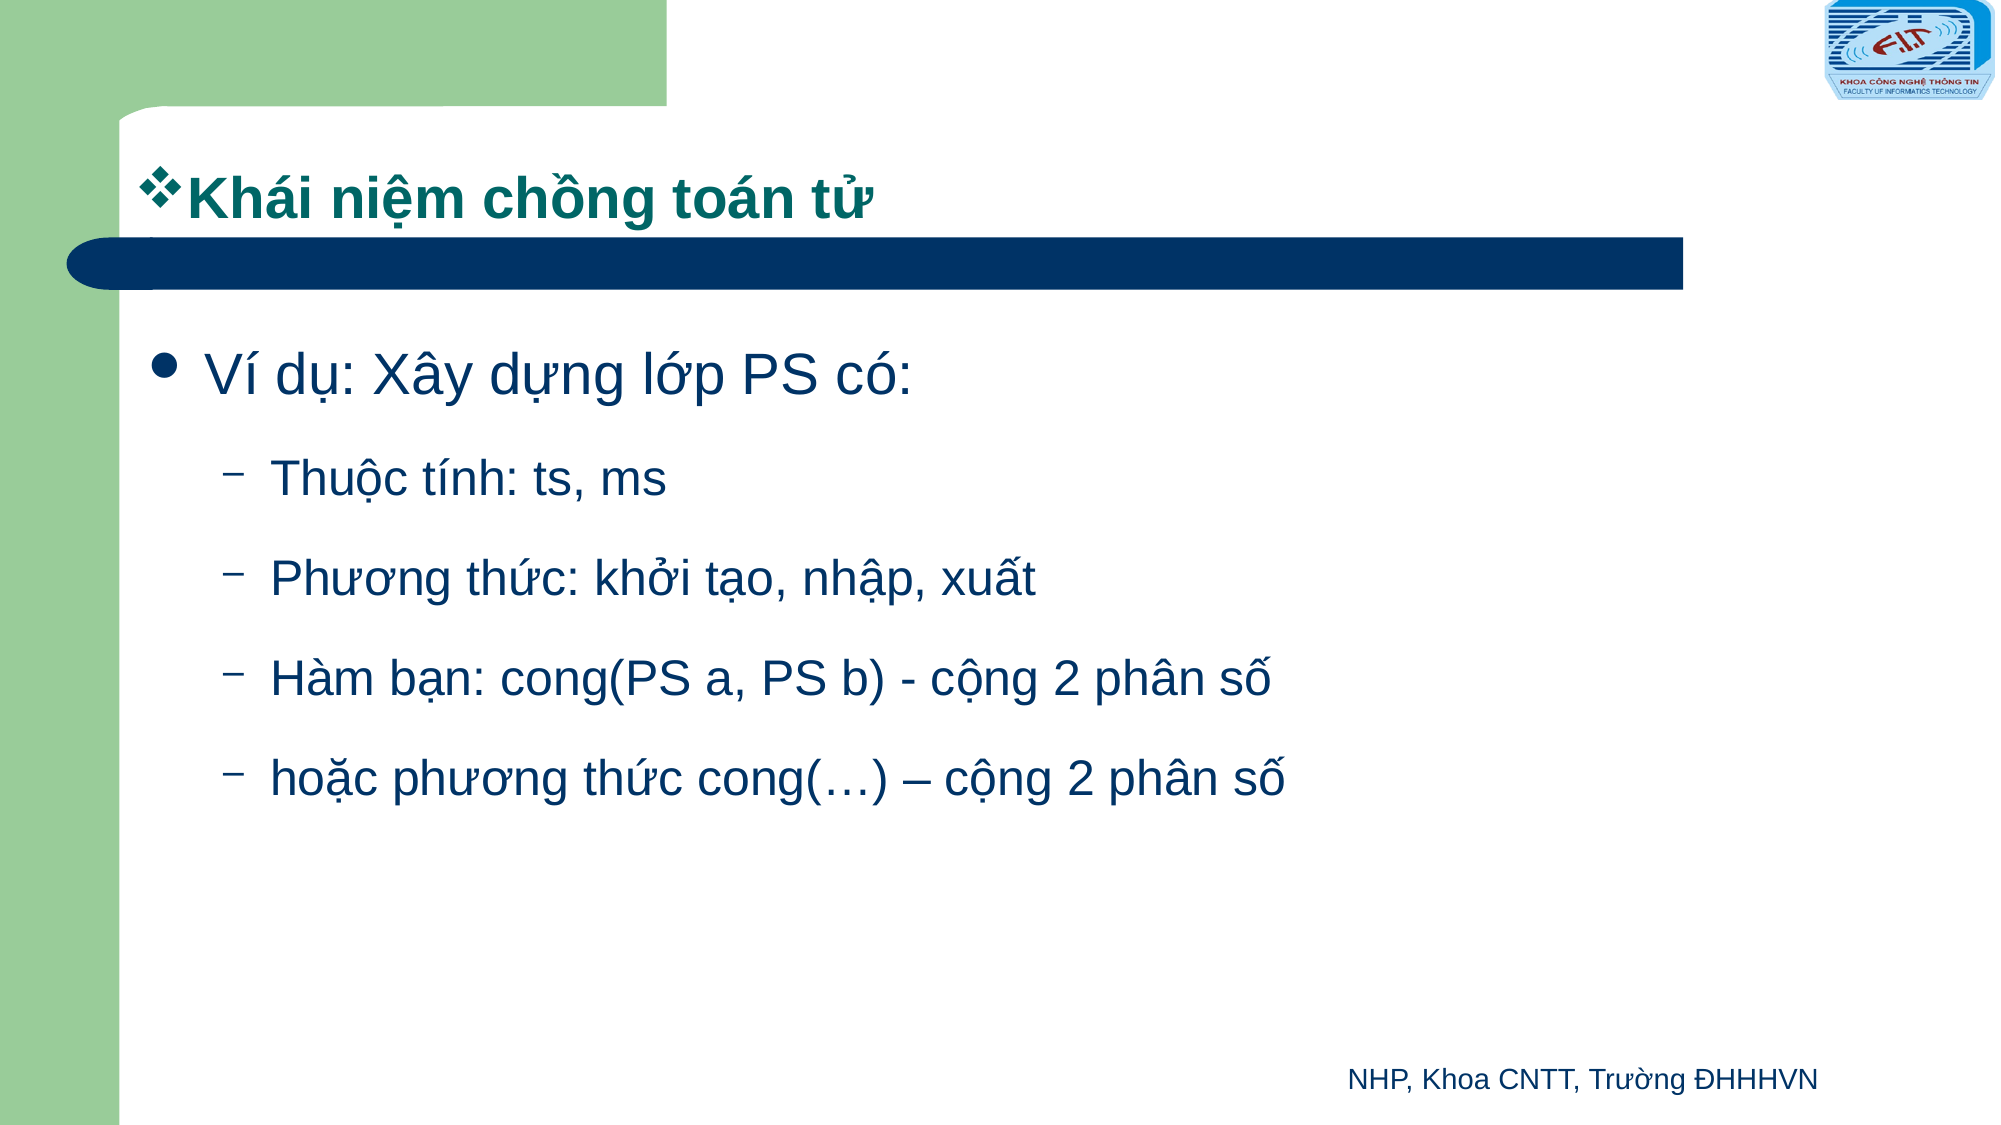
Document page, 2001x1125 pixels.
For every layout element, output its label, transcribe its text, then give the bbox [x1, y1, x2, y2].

list Ví dụ: Xây dựng lớp PS có: Thuộc tính: ts, ms Phương thức: khởi tạo, nhập, xuất Hàm bạn: cong(PS a, PS b) - cộng 2 phân số hoặc phương thức cong(…) – cộng 2 phân số [133, 293, 1395, 854]
footer NHP, Khoa CNTT, Trường ĐHHHVN [1266, 1025, 1901, 1103]
title Khái niệm chồng toán tử [119, 108, 1901, 238]
picture [1824, 0, 1997, 100]
